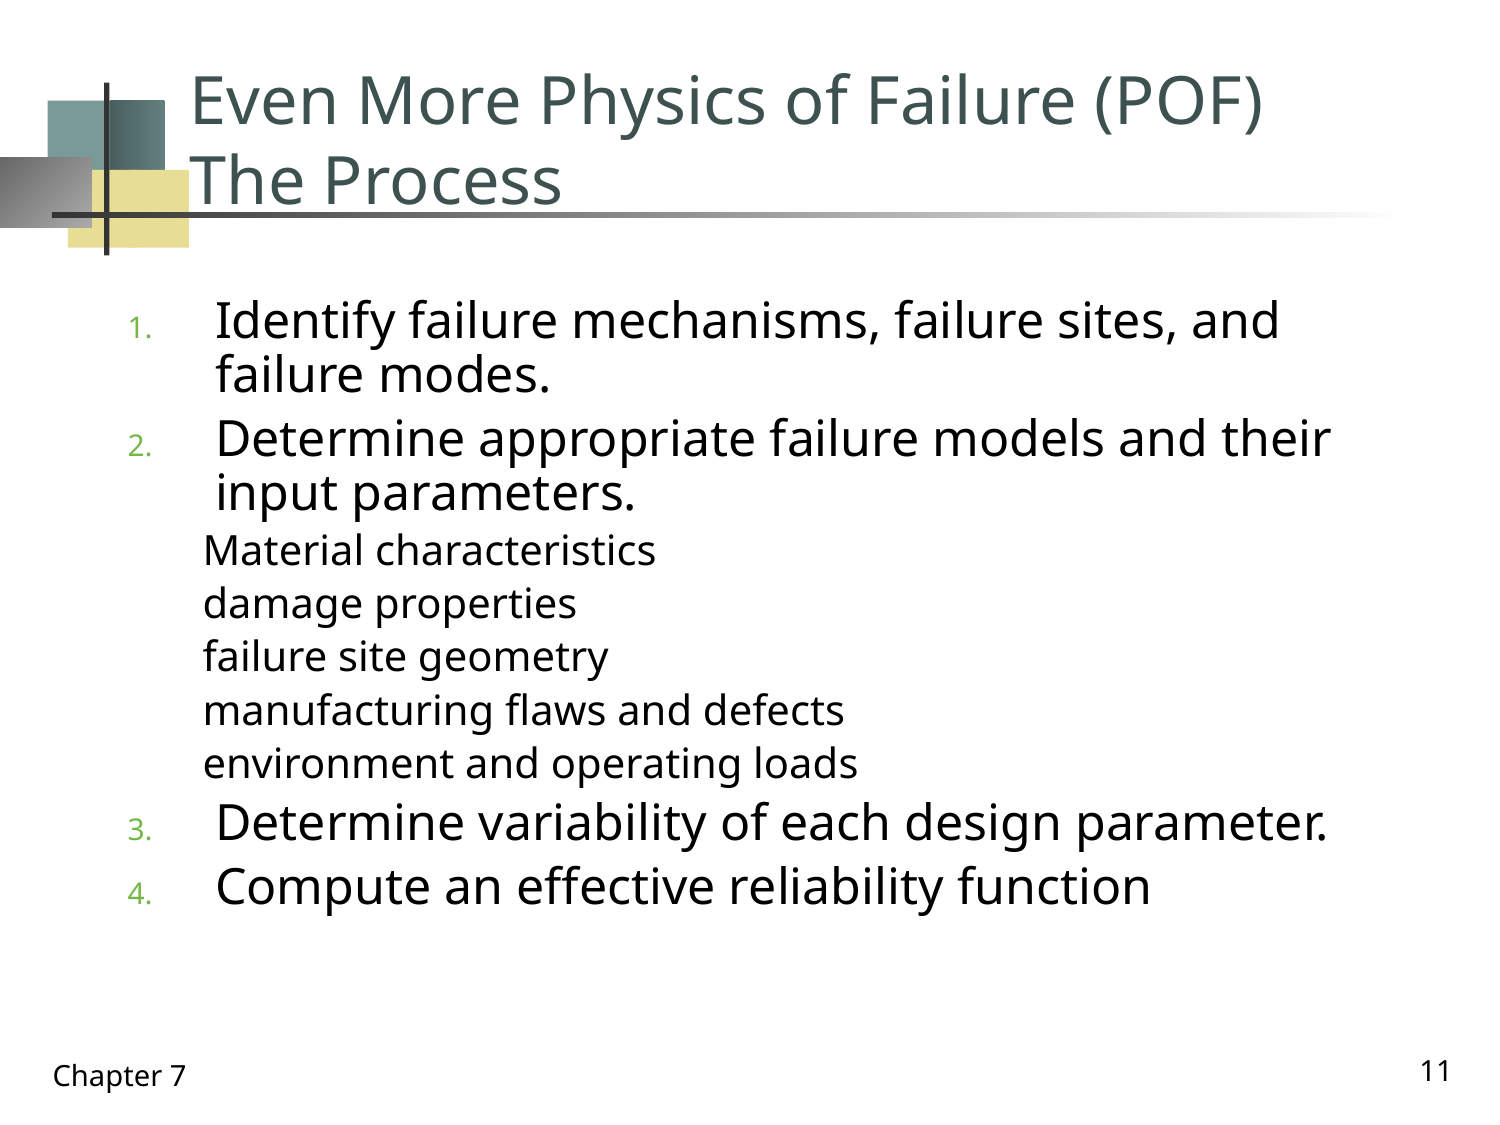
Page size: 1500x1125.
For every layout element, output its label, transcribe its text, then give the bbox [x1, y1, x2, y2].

slide_number Chapter 7 [37, 1024, 351, 1101]
title Even More Physics of Failure (POF) The Process [174, 37, 1450, 225]
slide_number 11 [1154, 1023, 1468, 1100]
list Identify failure mechanisms, failure sites, and failure modes. Determine appropriate failure models and their input parameters. Material characteristics damage properties failure site geometry manufacturing flaws and defects environment and operating loads Determine variability of each design parameter. Compute an effective reliability function [112, 287, 1388, 963]
